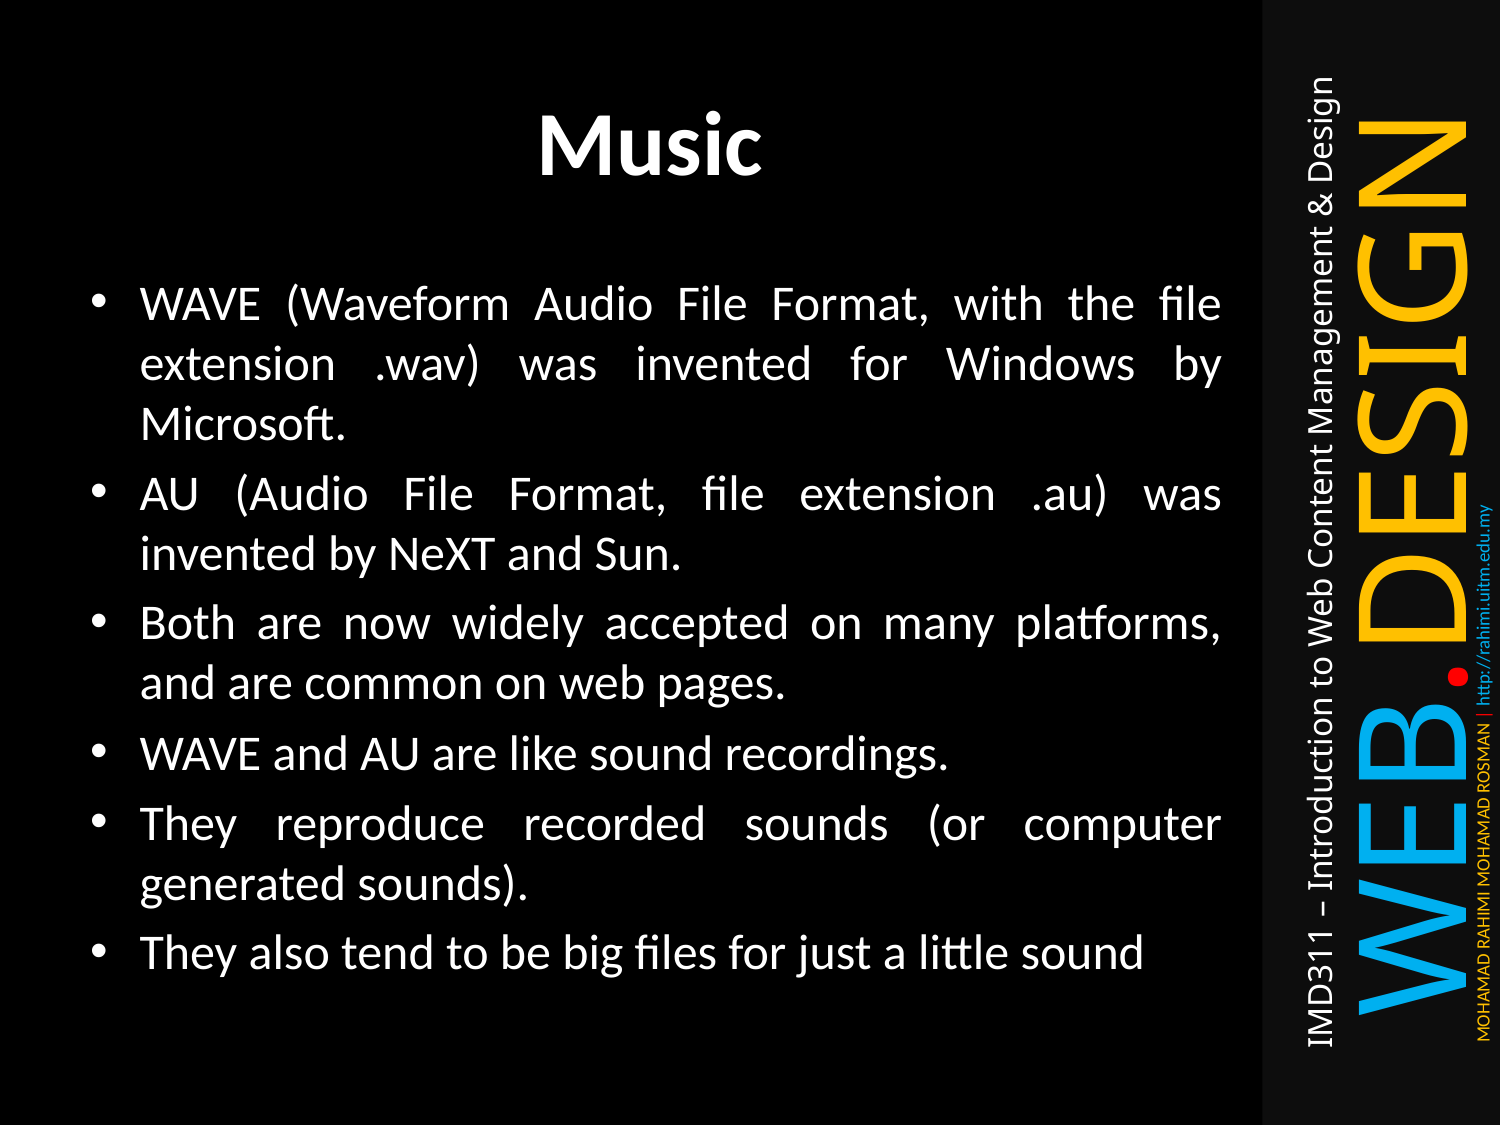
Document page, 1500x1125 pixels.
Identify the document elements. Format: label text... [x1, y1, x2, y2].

title Music [75, 45, 1225, 233]
list WAVE (Waveform Audio File Format, with the file extension .wav) was invented for Windows by Microsoft. AU (Audio File Format, file extension .au) was invented by NeXT and Sun. Both are now widely accepted on many platforms, and are common on web pages. WAVE and AU are like sound recordings. They reproduce recorded sounds (or computer generated sounds). They also tend to be big files for just a little sound [75, 262, 1238, 1005]
